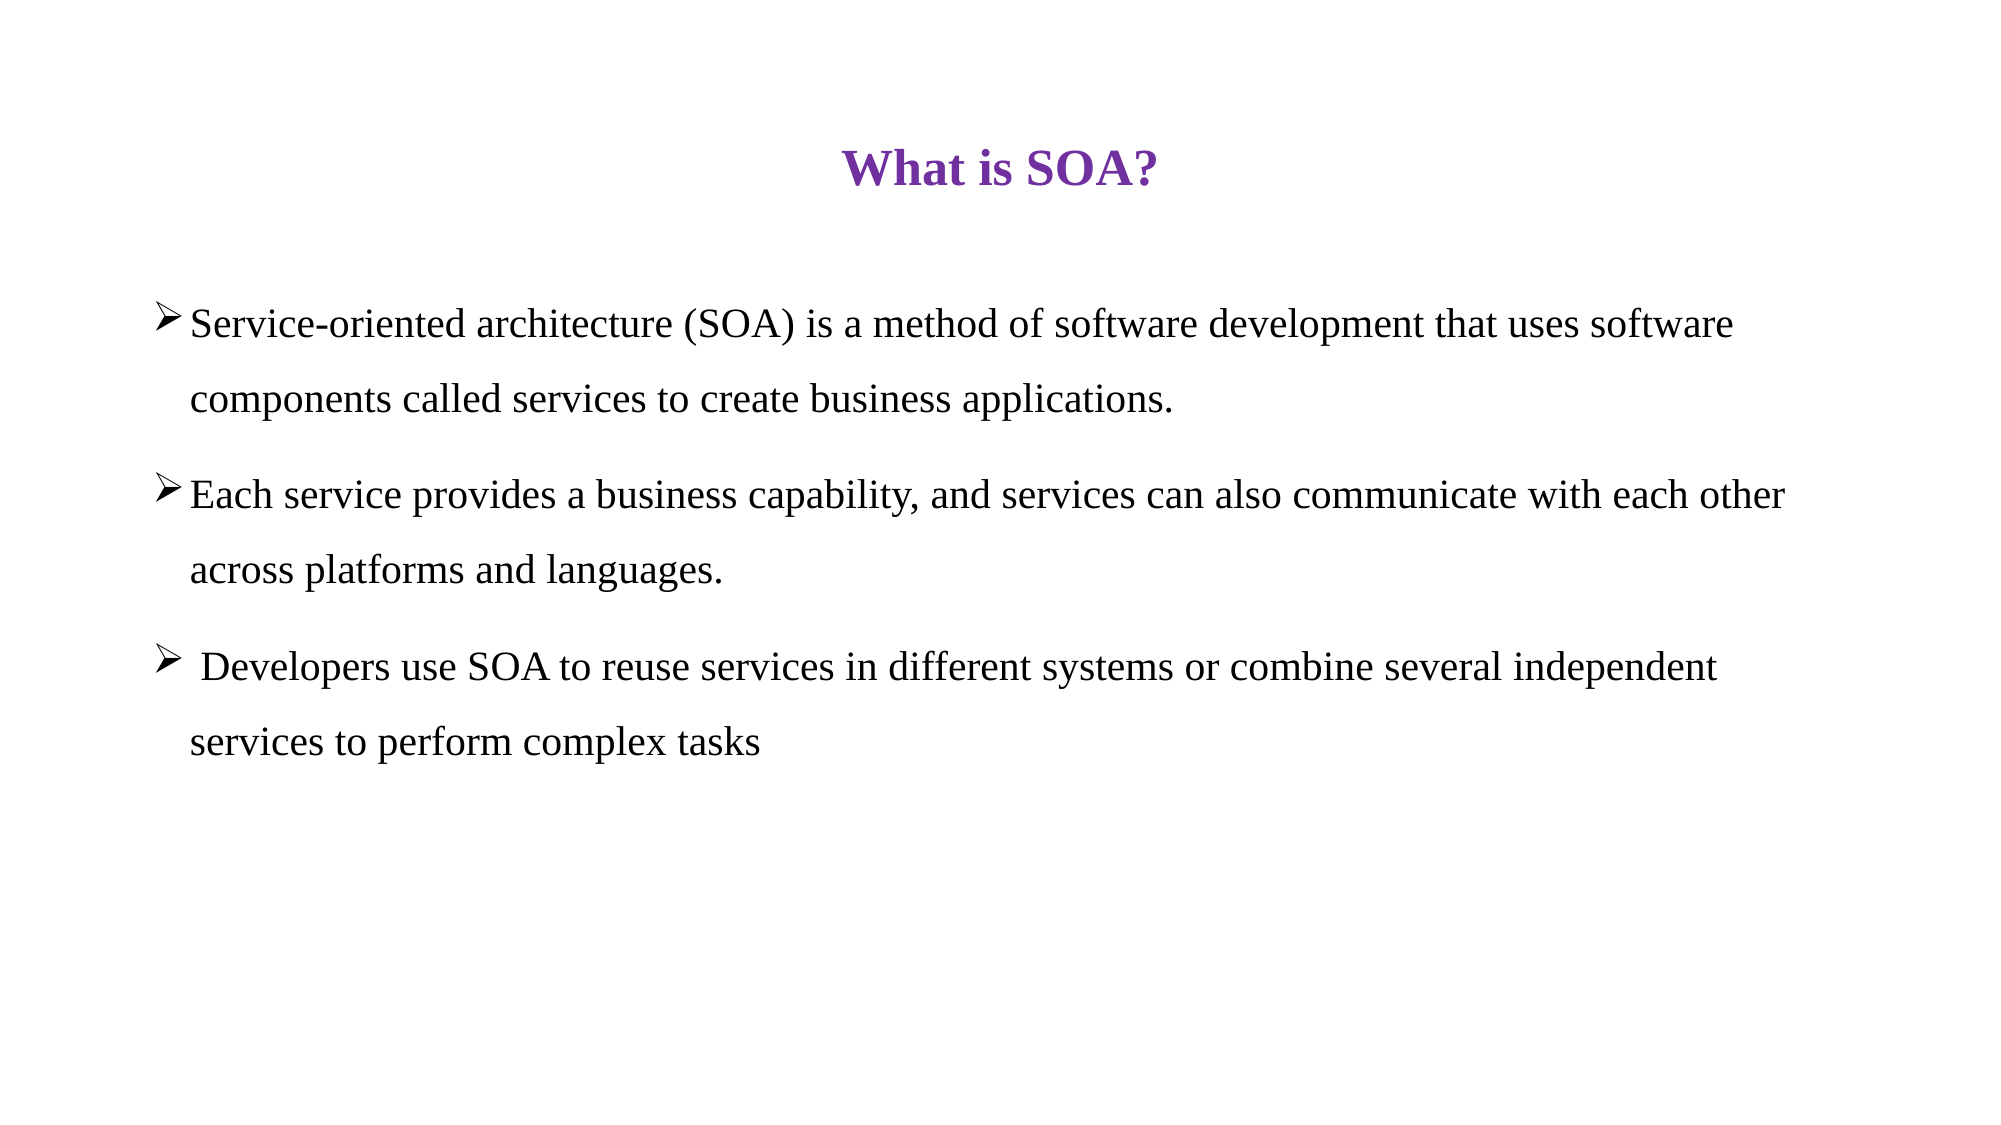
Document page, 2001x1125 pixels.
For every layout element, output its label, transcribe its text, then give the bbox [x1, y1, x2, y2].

list Service-oriented architecture (SOA) is a method of software development that uses software components called services to create business applications. Each service provides a business capability, and services can also communicate with each other across platforms and languages. Developers use SOA to reuse services in different systems or combine several independent services to perform complex tasks [137, 263, 1863, 1014]
title What is SOA? [137, 59, 1863, 263]
